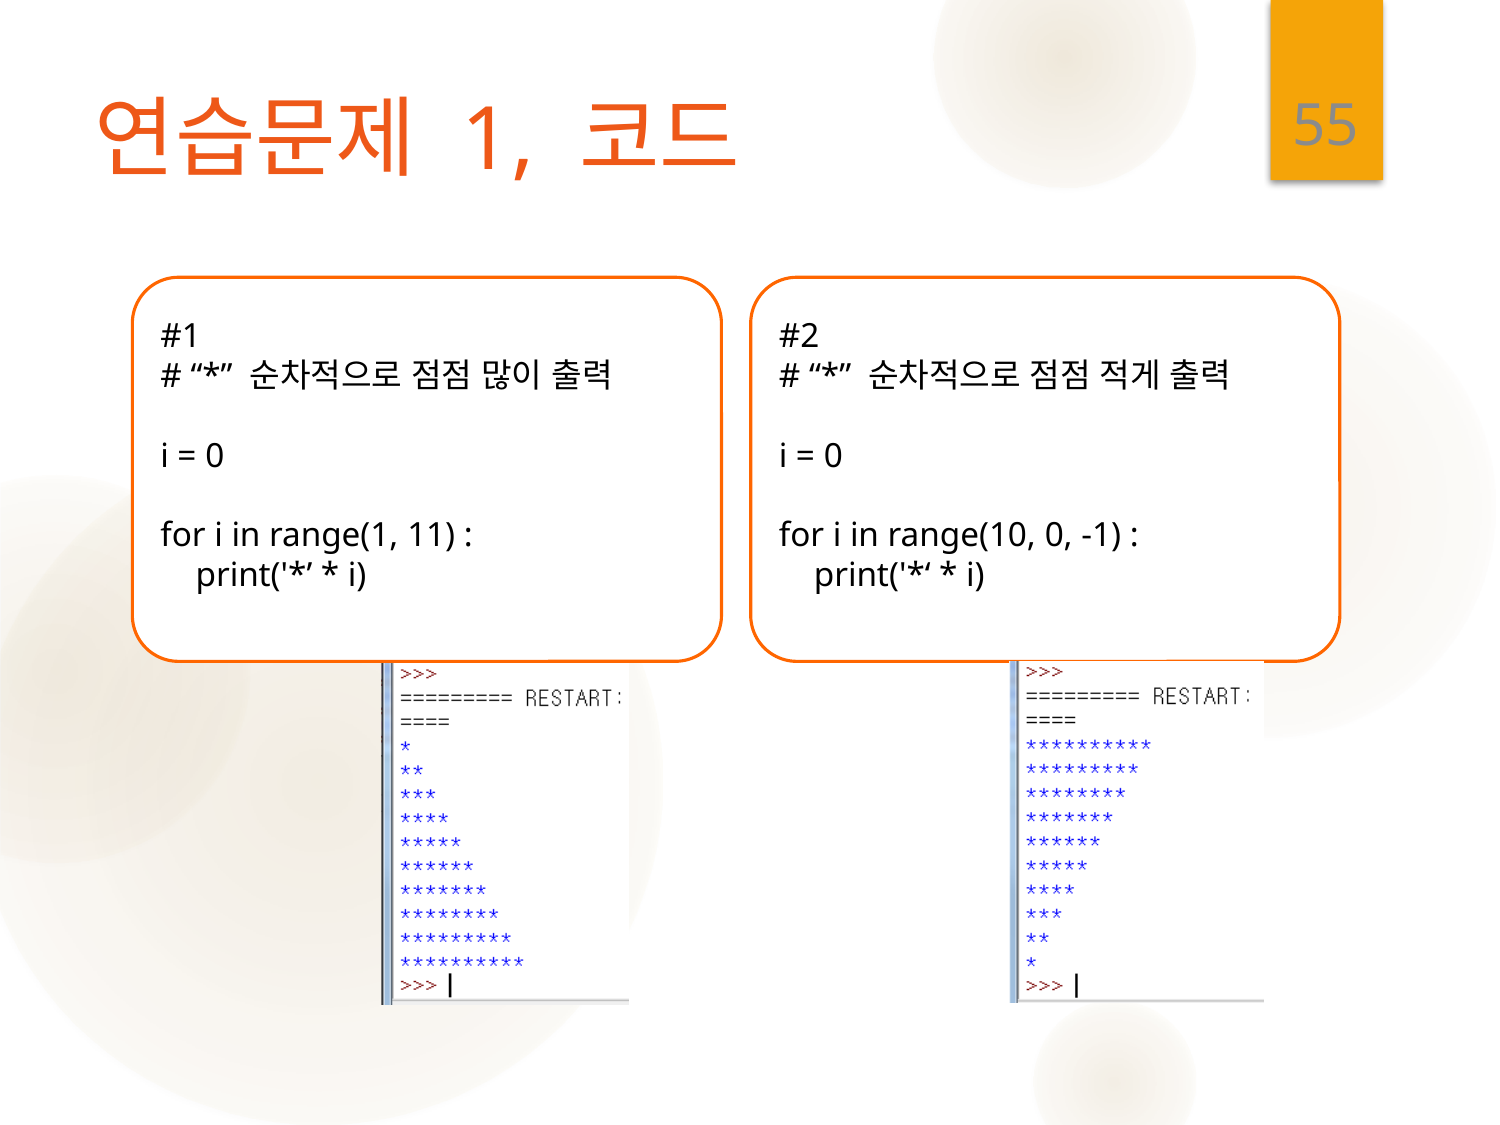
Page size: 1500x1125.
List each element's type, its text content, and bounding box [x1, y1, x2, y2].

text_box #1 # “*” 순차적으로 점점 많이 출력 i = 0 for i in range(1, 11) : print('*’ * i) [145, 306, 722, 641]
title 연습문제 1, 코드 [79, 74, 1237, 304]
slide_number 55 [1273, 48, 1378, 175]
text_box #2 # “*” 순차적으로 점점 적게 출력 i = 0 for i in range(10, 0, -1) : print('*‘ * i) [764, 306, 1340, 681]
picture [1009, 661, 1264, 1004]
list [381, 662, 629, 1005]
text_box [750, 277, 1337, 648]
text_box [132, 277, 719, 662]
